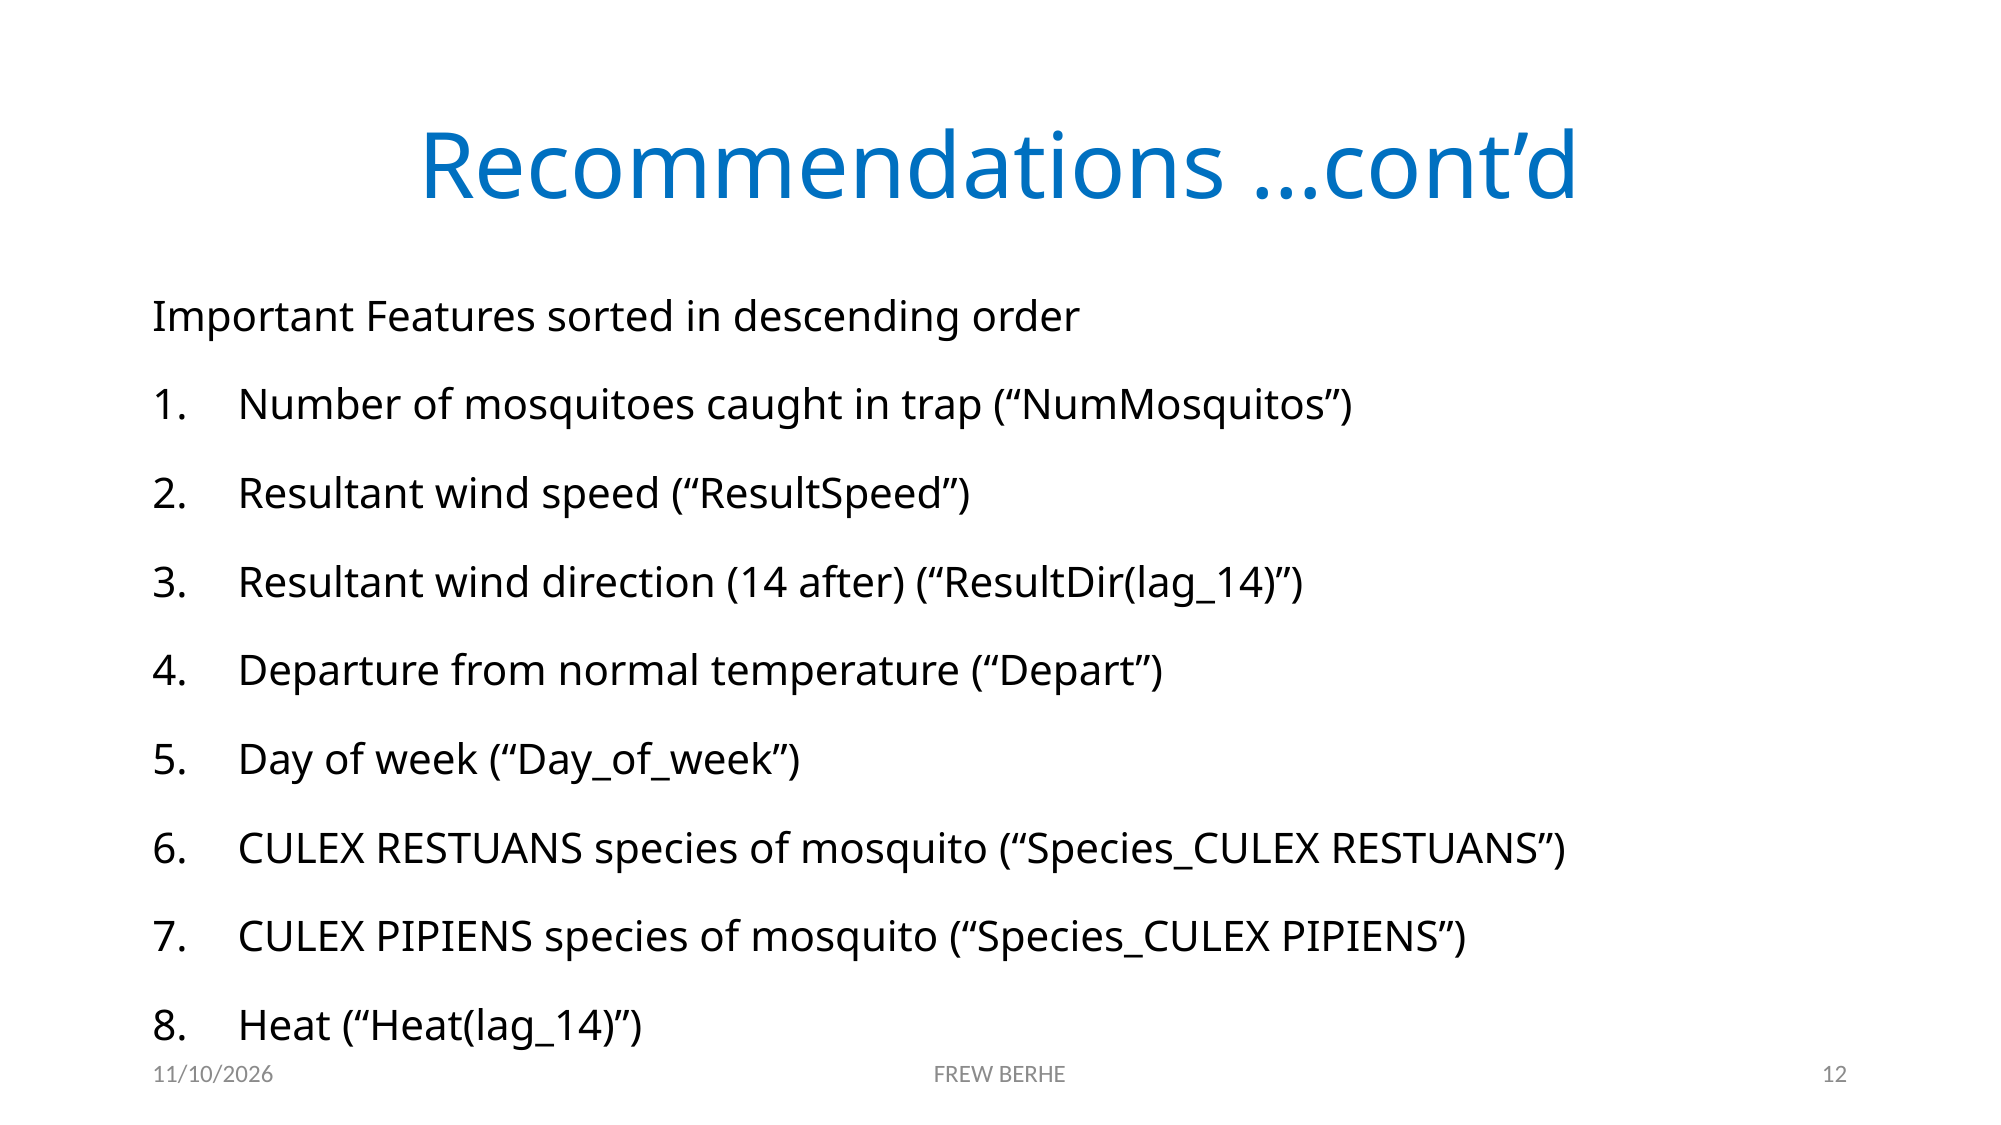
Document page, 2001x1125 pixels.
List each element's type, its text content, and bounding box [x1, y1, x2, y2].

slide_number 12 [1412, 1042, 1863, 1103]
list Important Features sorted in descending order Number of mosquitoes caught in trap (“NumMosquitos”) Resultant wind speed (“ResultSpeed”) Resultant wind direction (14 after) (“ResultDir(lag_14)”) Departure from normal temperature (“Depart”) Day of week (“Day_of_week”) CULEX RESTUANS species of mosquito (“Species_CULEX RESTUANS”) CULEX PIPIENS species of mosquito (“Species_CULEX PIPIENS”) Heat (“Heat(lag_14)”) [137, 256, 1863, 1066]
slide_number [137, 1042, 588, 1103]
title Recommendations …cont’d [137, 59, 1863, 256]
footer FREW BERHE [662, 1042, 1338, 1103]
